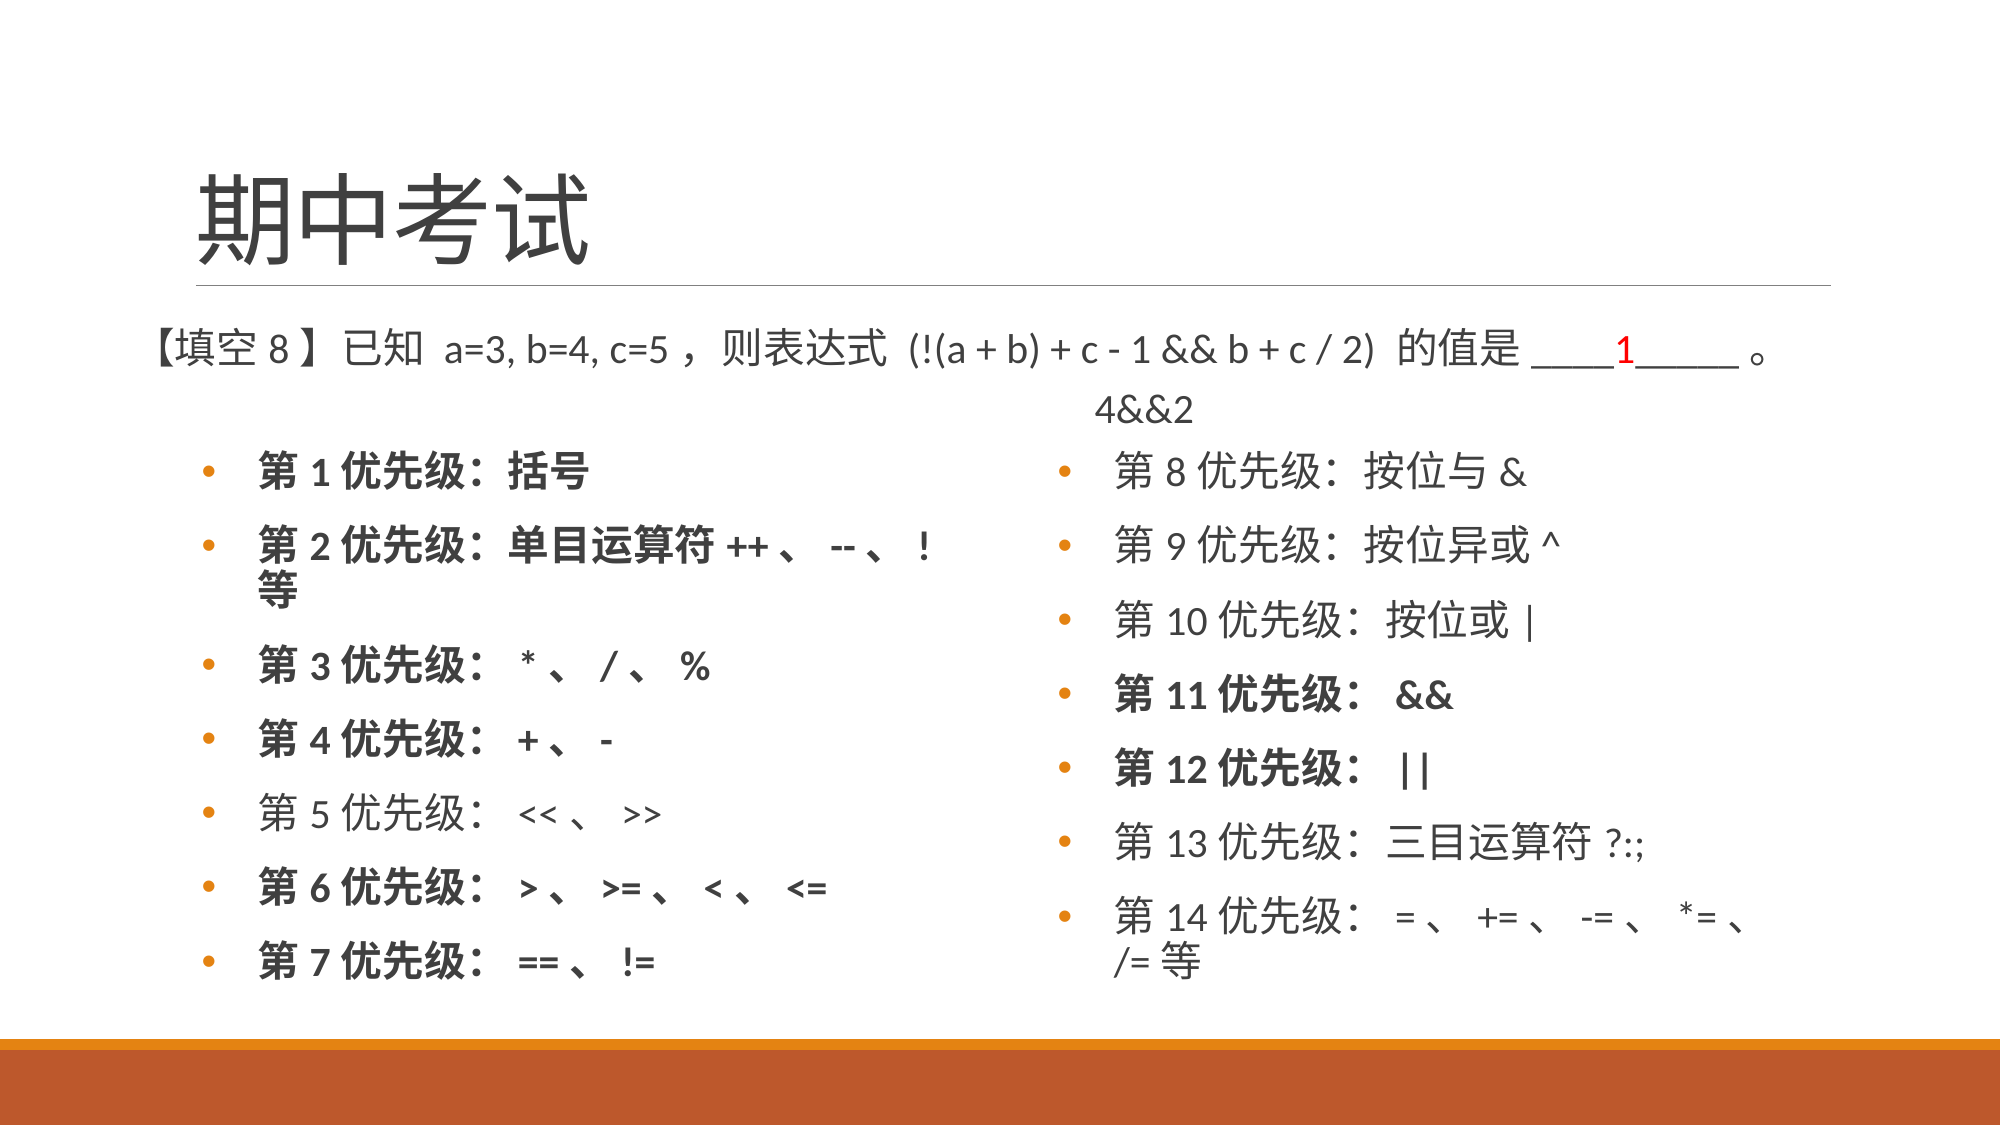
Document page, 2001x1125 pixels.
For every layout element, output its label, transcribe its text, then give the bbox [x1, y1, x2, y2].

text_box 【填空8】已知 a=3, b=4, c=5，则表达式 (!(a + b) + c - 1 && b + c / 2) 的值是____1_____。 [118, 320, 1830, 380]
text_box 第1优先级：括号 第2优先级：单目运算符++、--、!等 第3优先级：*、/、% 第4优先级：+、- 第5优先级：<<、>> 第6优先级：>、>=、<、<= 第7优先级：==、!= [186, 443, 946, 993]
text_box 第8优先级：按位与& 第9优先级：按位异或^ 第10优先级：按位或| 第11优先级：&& 第12优先级：|| 第13优先级：三目运算符?:; 第14优先级：=、+=、-=、*=、/=等 [1042, 443, 1802, 993]
text_box 4&&2 [1079, 380, 1235, 441]
title 期中考试 [180, 47, 1830, 285]
